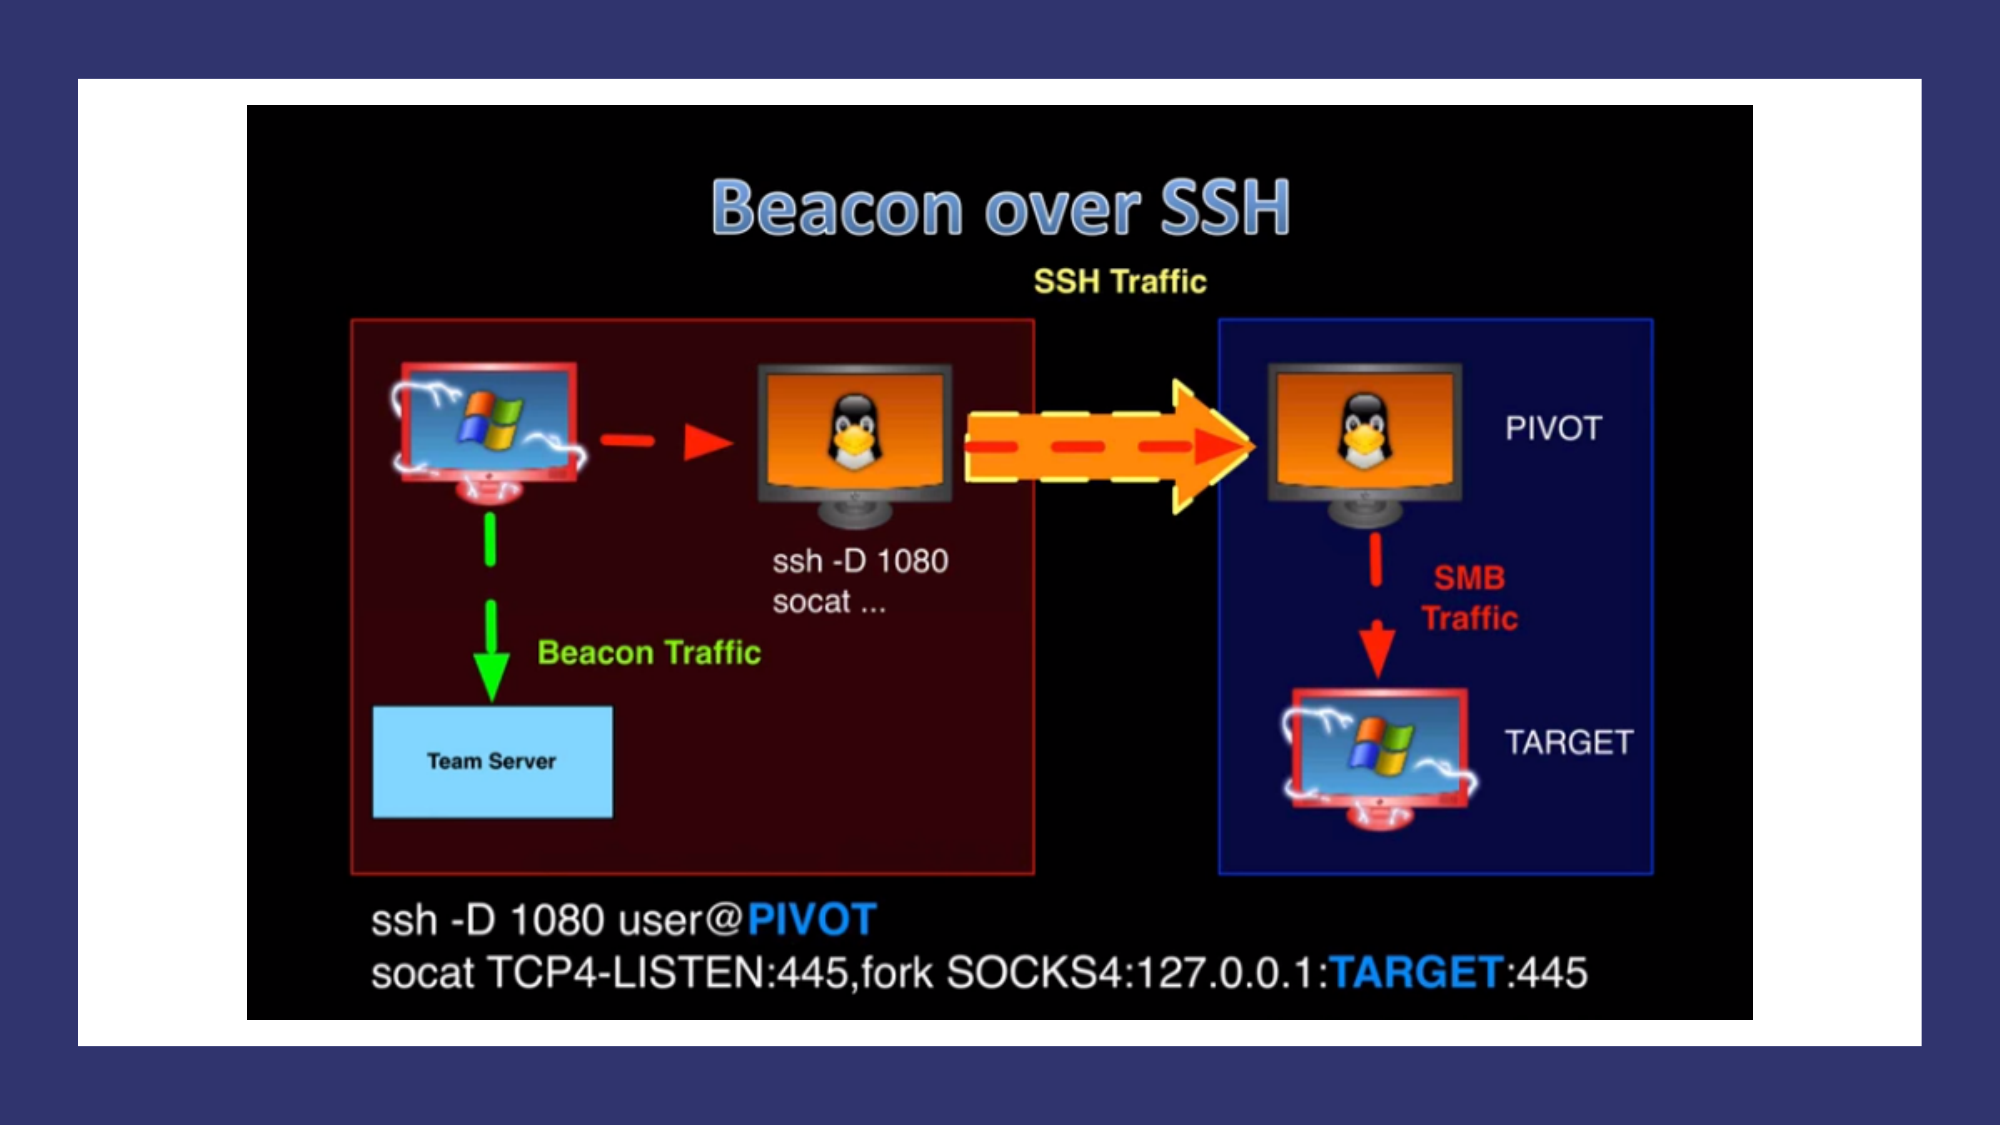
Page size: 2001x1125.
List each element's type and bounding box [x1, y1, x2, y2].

list [247, 105, 1753, 1020]
text_box [77, 78, 1923, 1047]
text_box [0, 0, 2000, 1125]
